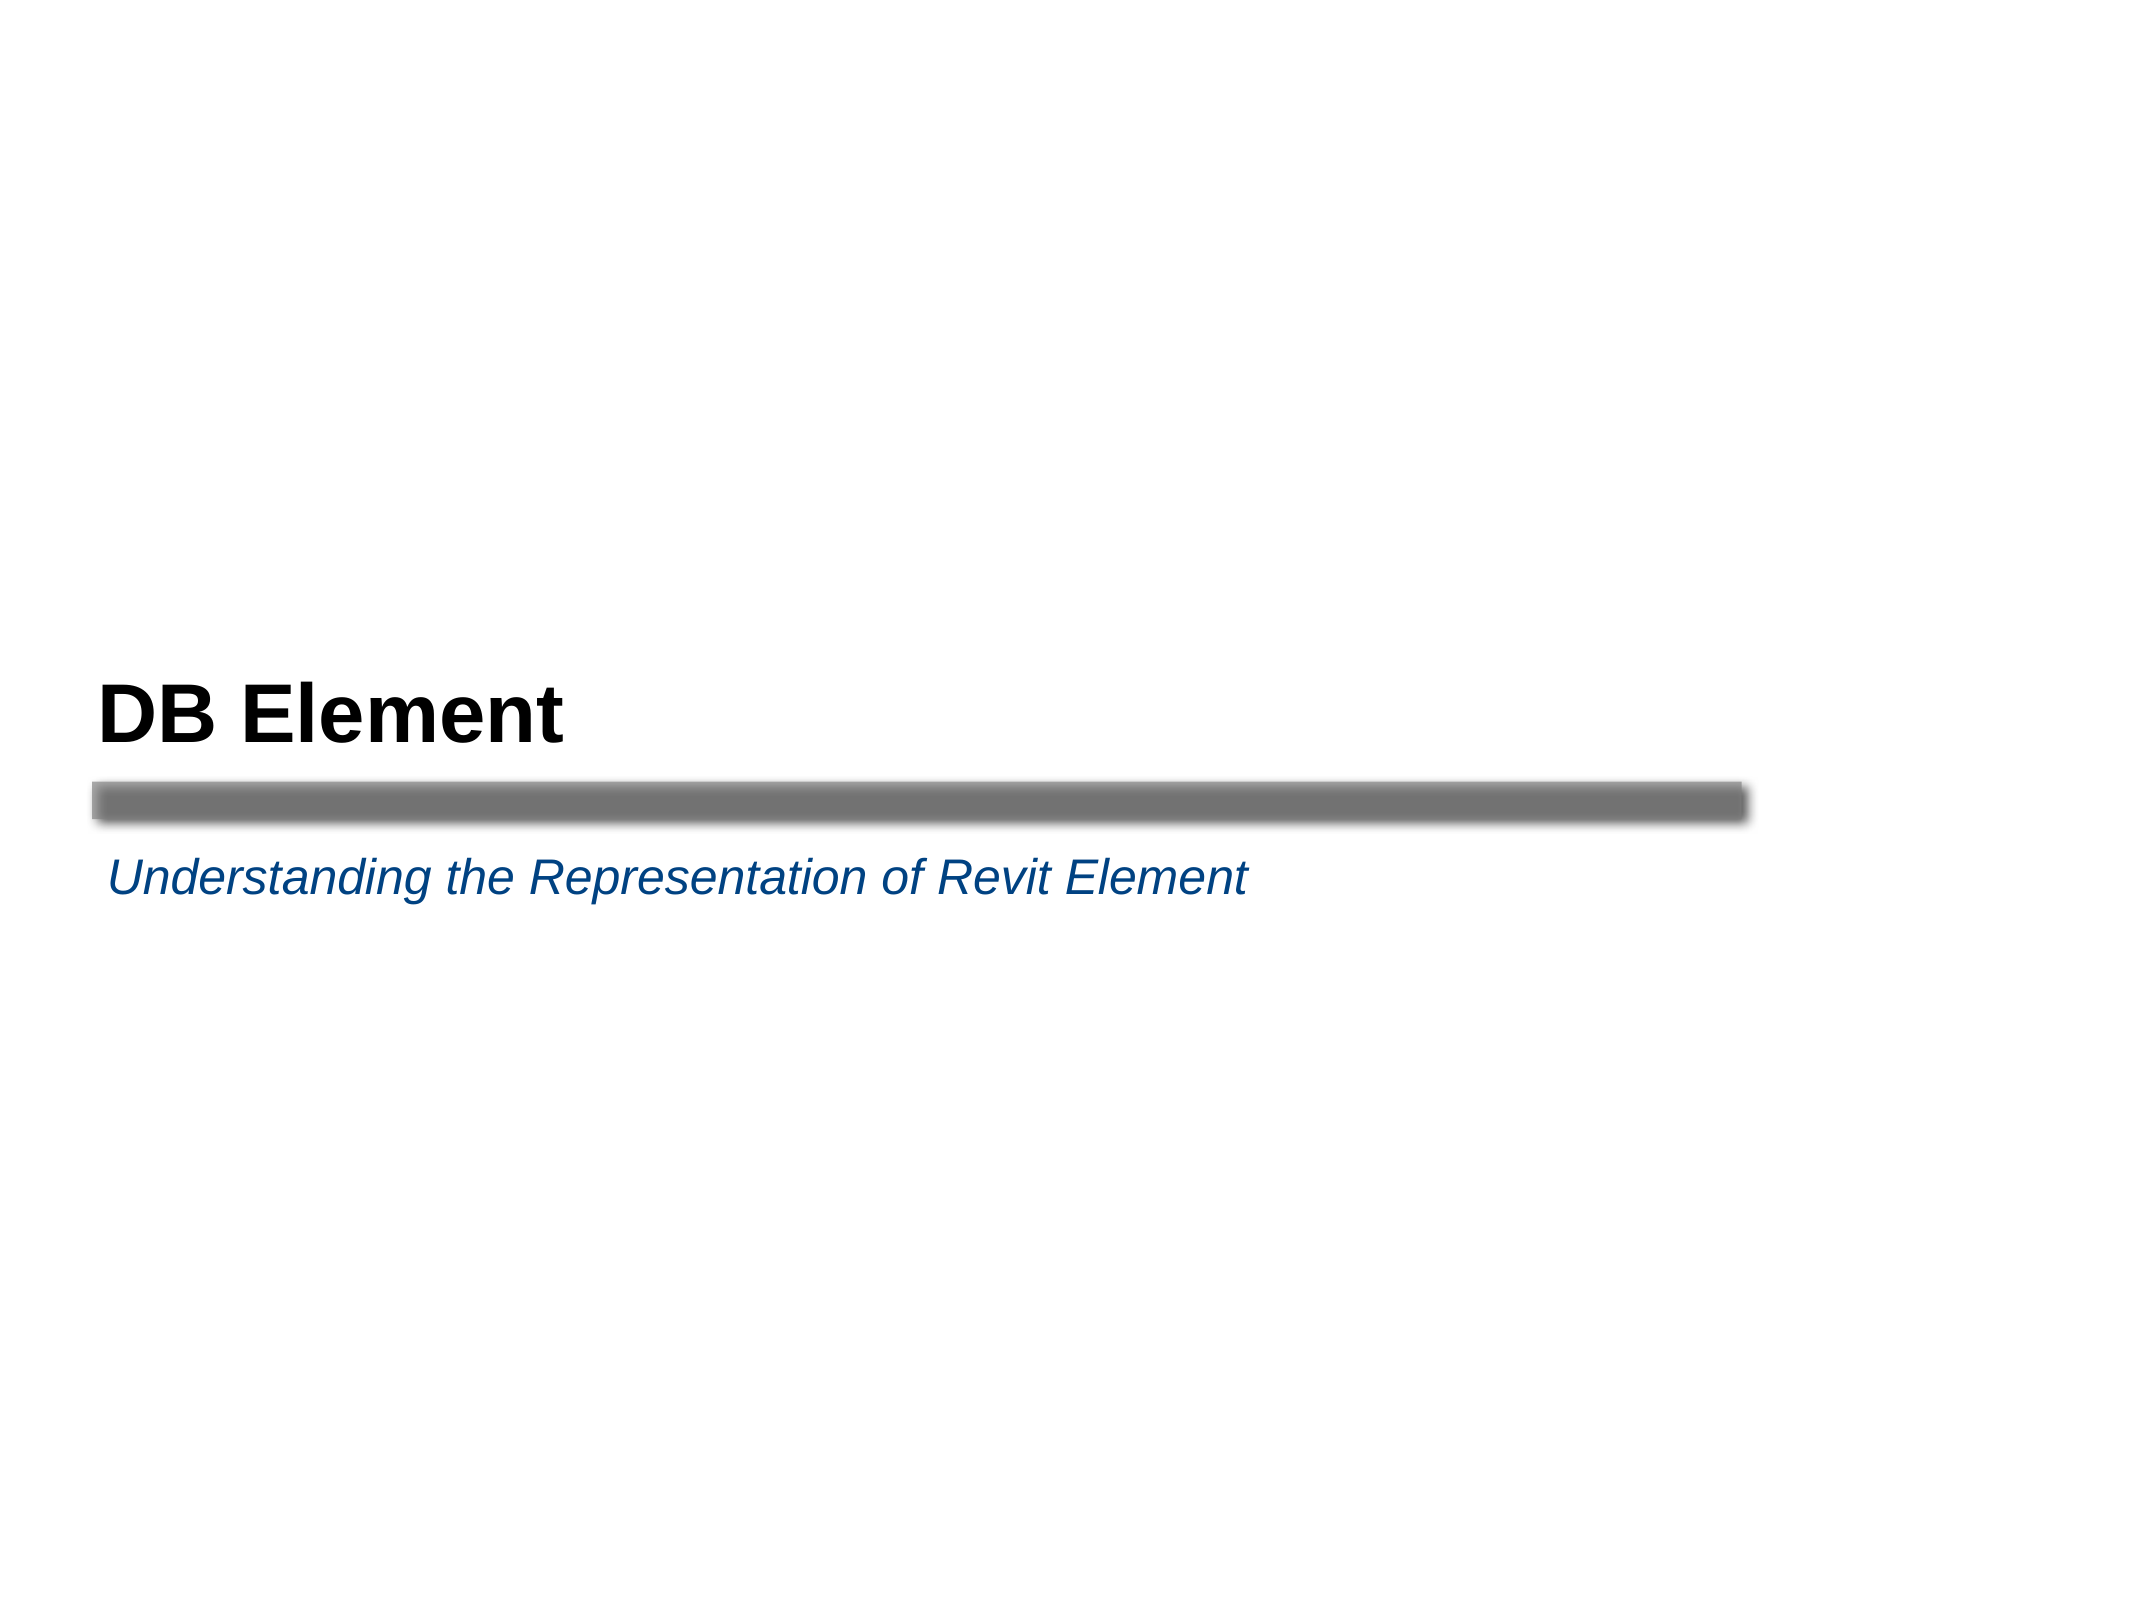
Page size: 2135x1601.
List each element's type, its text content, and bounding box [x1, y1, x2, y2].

title DB Element [96, 591, 2028, 826]
text_box Understanding the Representation of Revit Element [92, 837, 1402, 1034]
